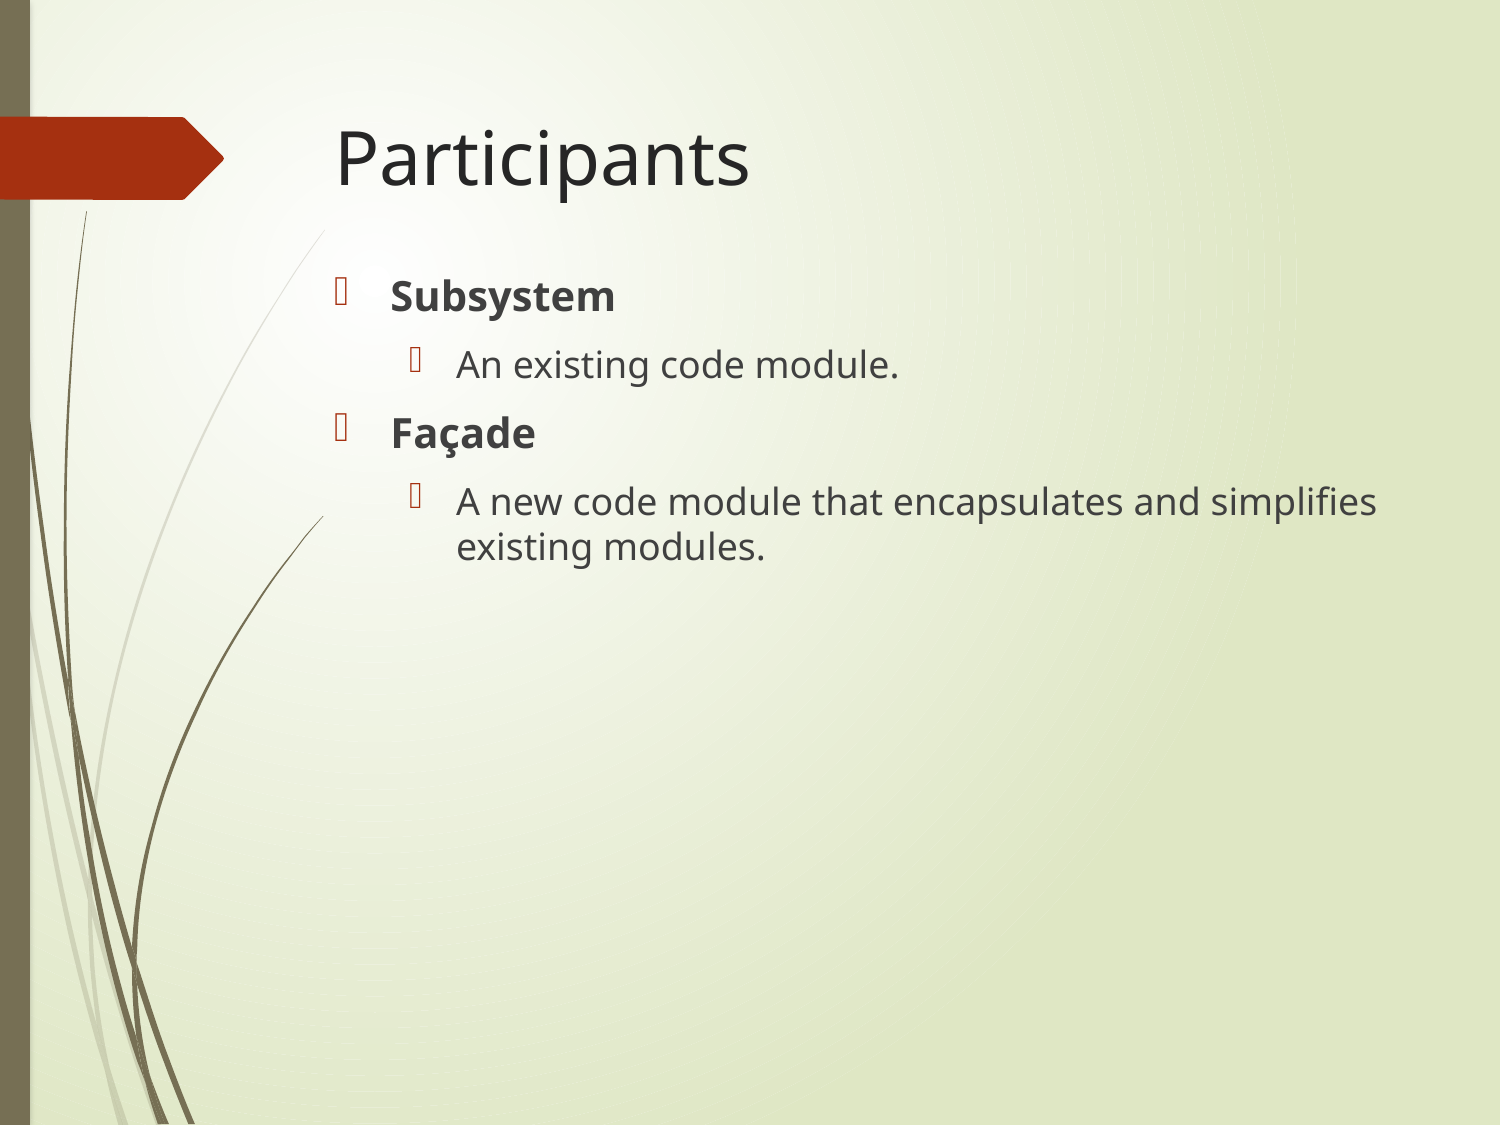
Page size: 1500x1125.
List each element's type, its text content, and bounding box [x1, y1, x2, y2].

title Participants [319, 102, 1400, 262]
list Subsystem An existing code module. Façade A new code module that encapsulates and simplifies existing modules. [319, 262, 1401, 613]
